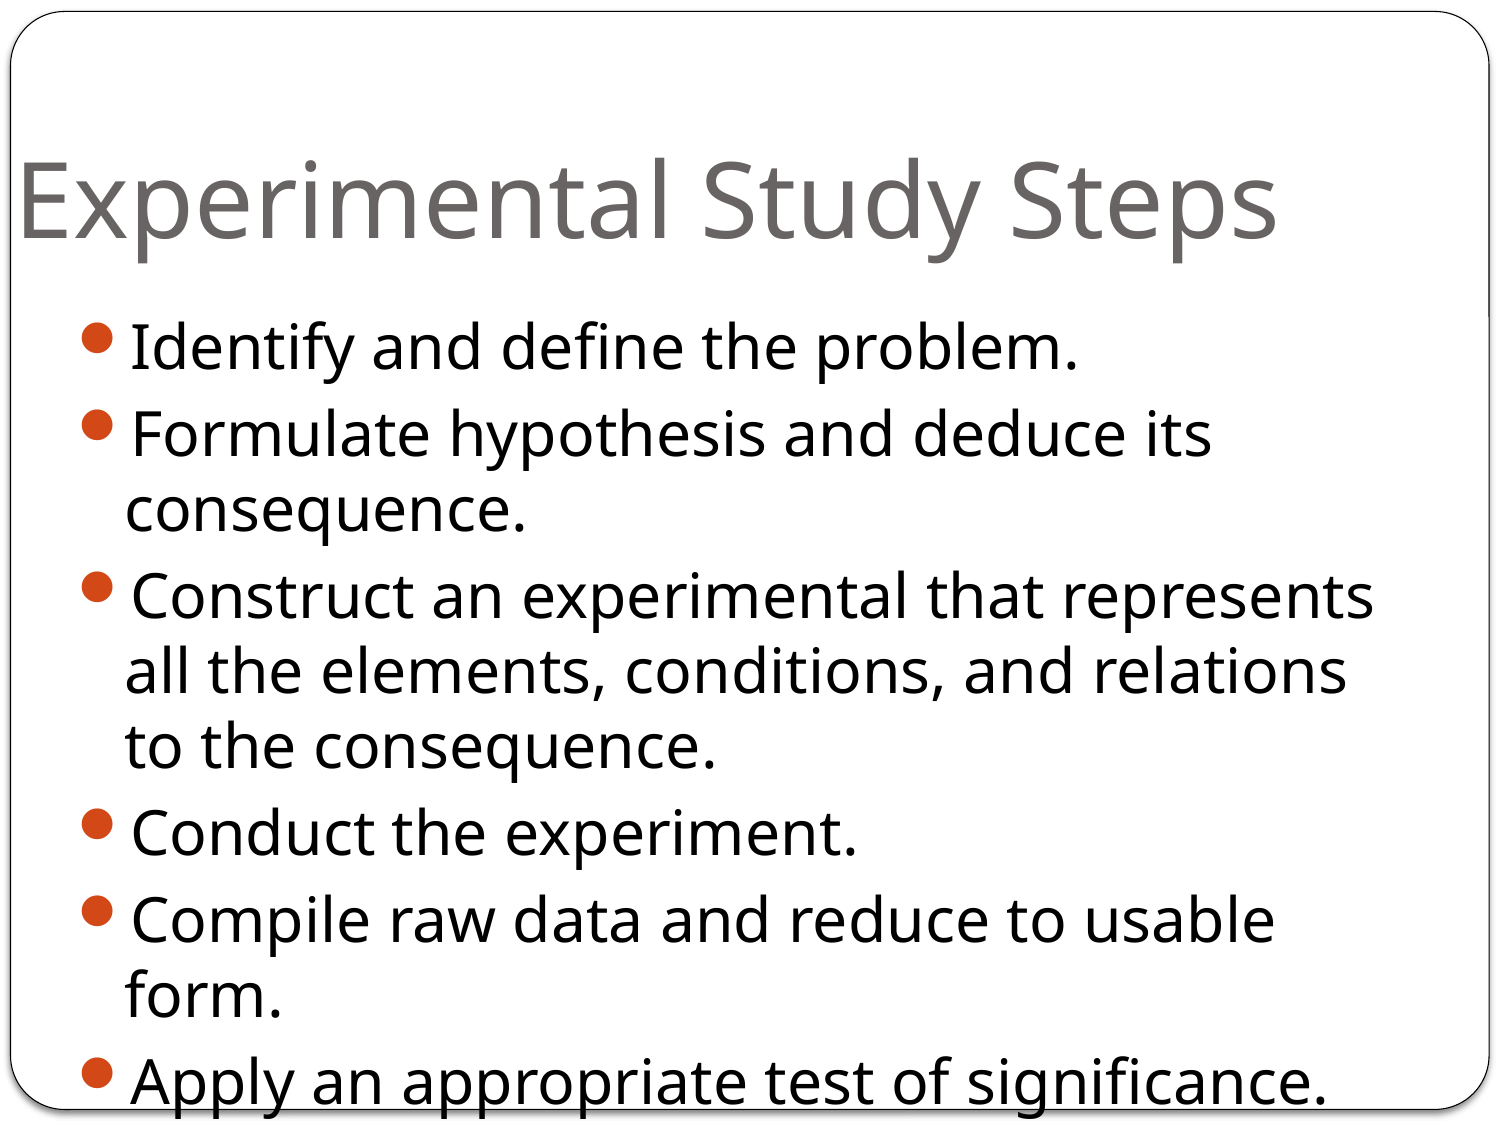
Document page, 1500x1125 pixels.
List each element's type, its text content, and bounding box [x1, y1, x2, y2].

list Identify and define the problem. Formulate hypothesis and deduce its consequence. Construct an experimental that represents all the elements, conditions, and relations to the consequence. Conduct the experiment. Compile raw data and reduce to usable form. Apply an appropriate test of significance. [62, 299, 1438, 1075]
title Experimental Study Steps [0, 125, 1500, 275]
